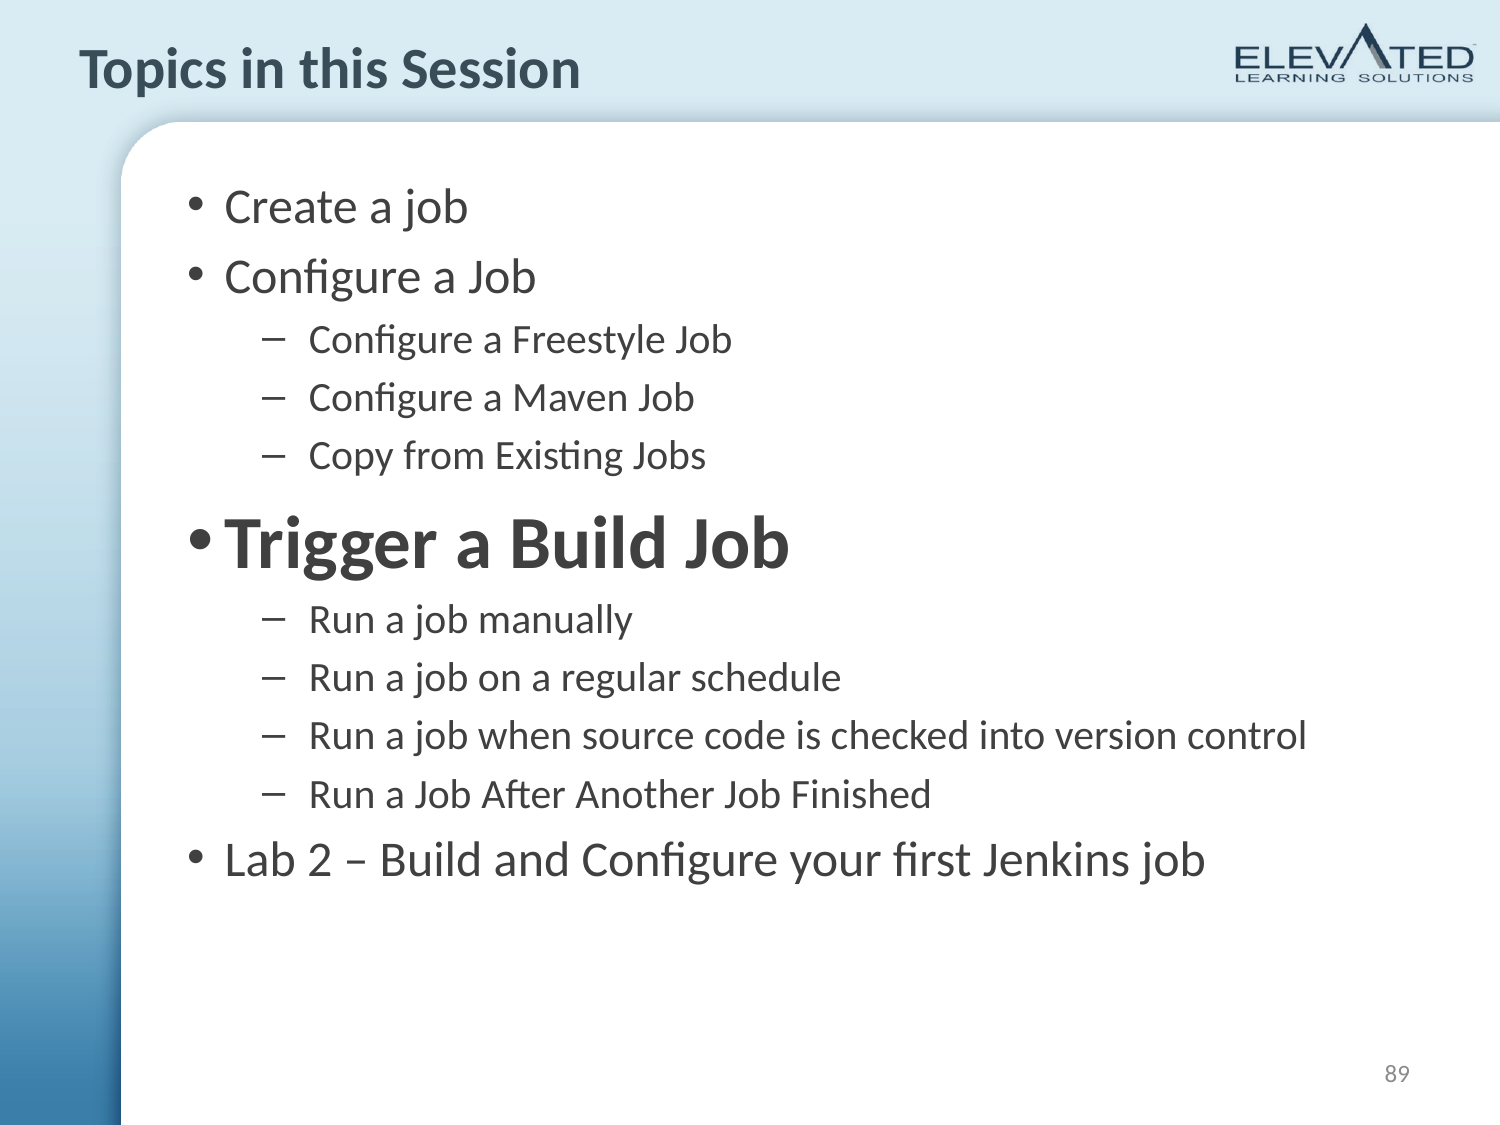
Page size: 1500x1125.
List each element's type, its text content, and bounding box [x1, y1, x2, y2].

list Create a job Configure a Job Configure a Freestyle Job Configure a Maven Job Copy from Existing Jobs Trigger a Build Job Run a job manually Run a job on a regular schedule Run a job when source code is checked into version control Run a Job After Another Job Finished Lab 2 – Build and Configure your first Jenkins job [172, 165, 1425, 1005]
picture [0, 0, 1500, 1125]
title Topics in this Session [64, 12, 1146, 118]
slide_number 89 [1074, 1042, 1425, 1103]
